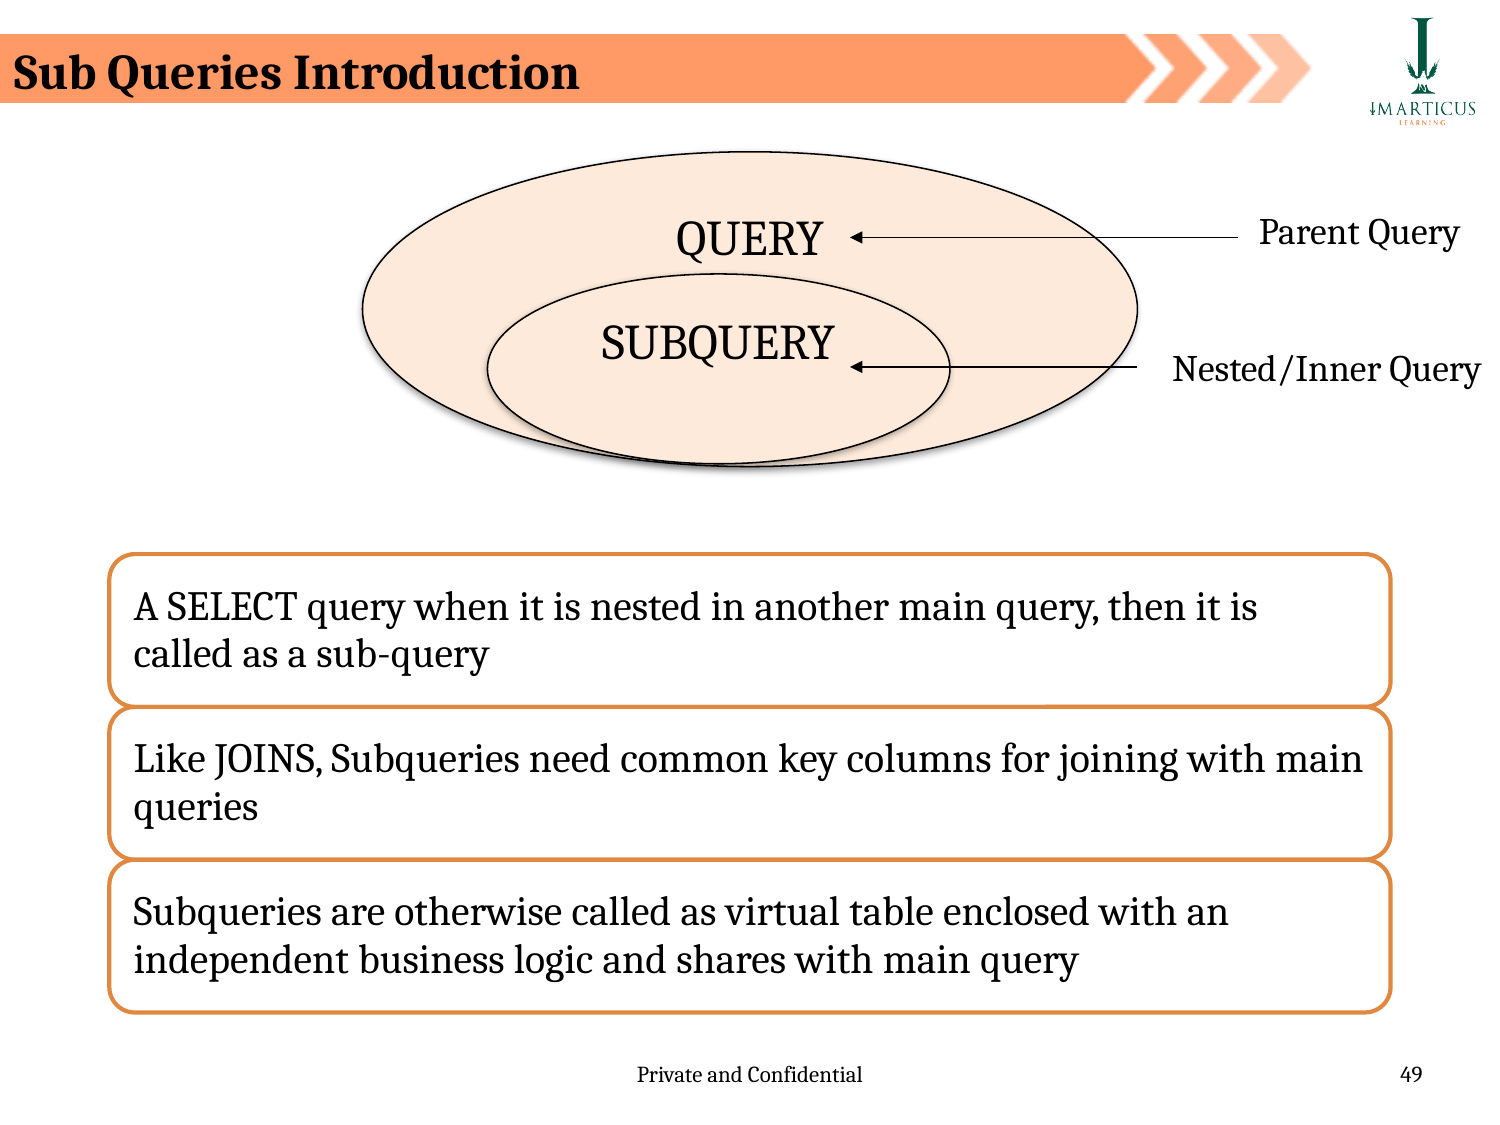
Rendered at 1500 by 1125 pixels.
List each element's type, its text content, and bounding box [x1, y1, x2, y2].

picture [1138, 0, 1500, 150]
text_box Sub Queries Introduction [0, 32, 1138, 125]
text_box QUERY [802, 376, 1102, 466]
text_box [109, 553, 1391, 1013]
text_box Parent Query [1244, 199, 1476, 260]
text_box Nested/Inner Query [1157, 336, 1498, 397]
text_box QUERY [361, 151, 1139, 449]
text_box SUBQUERY [486, 273, 951, 465]
